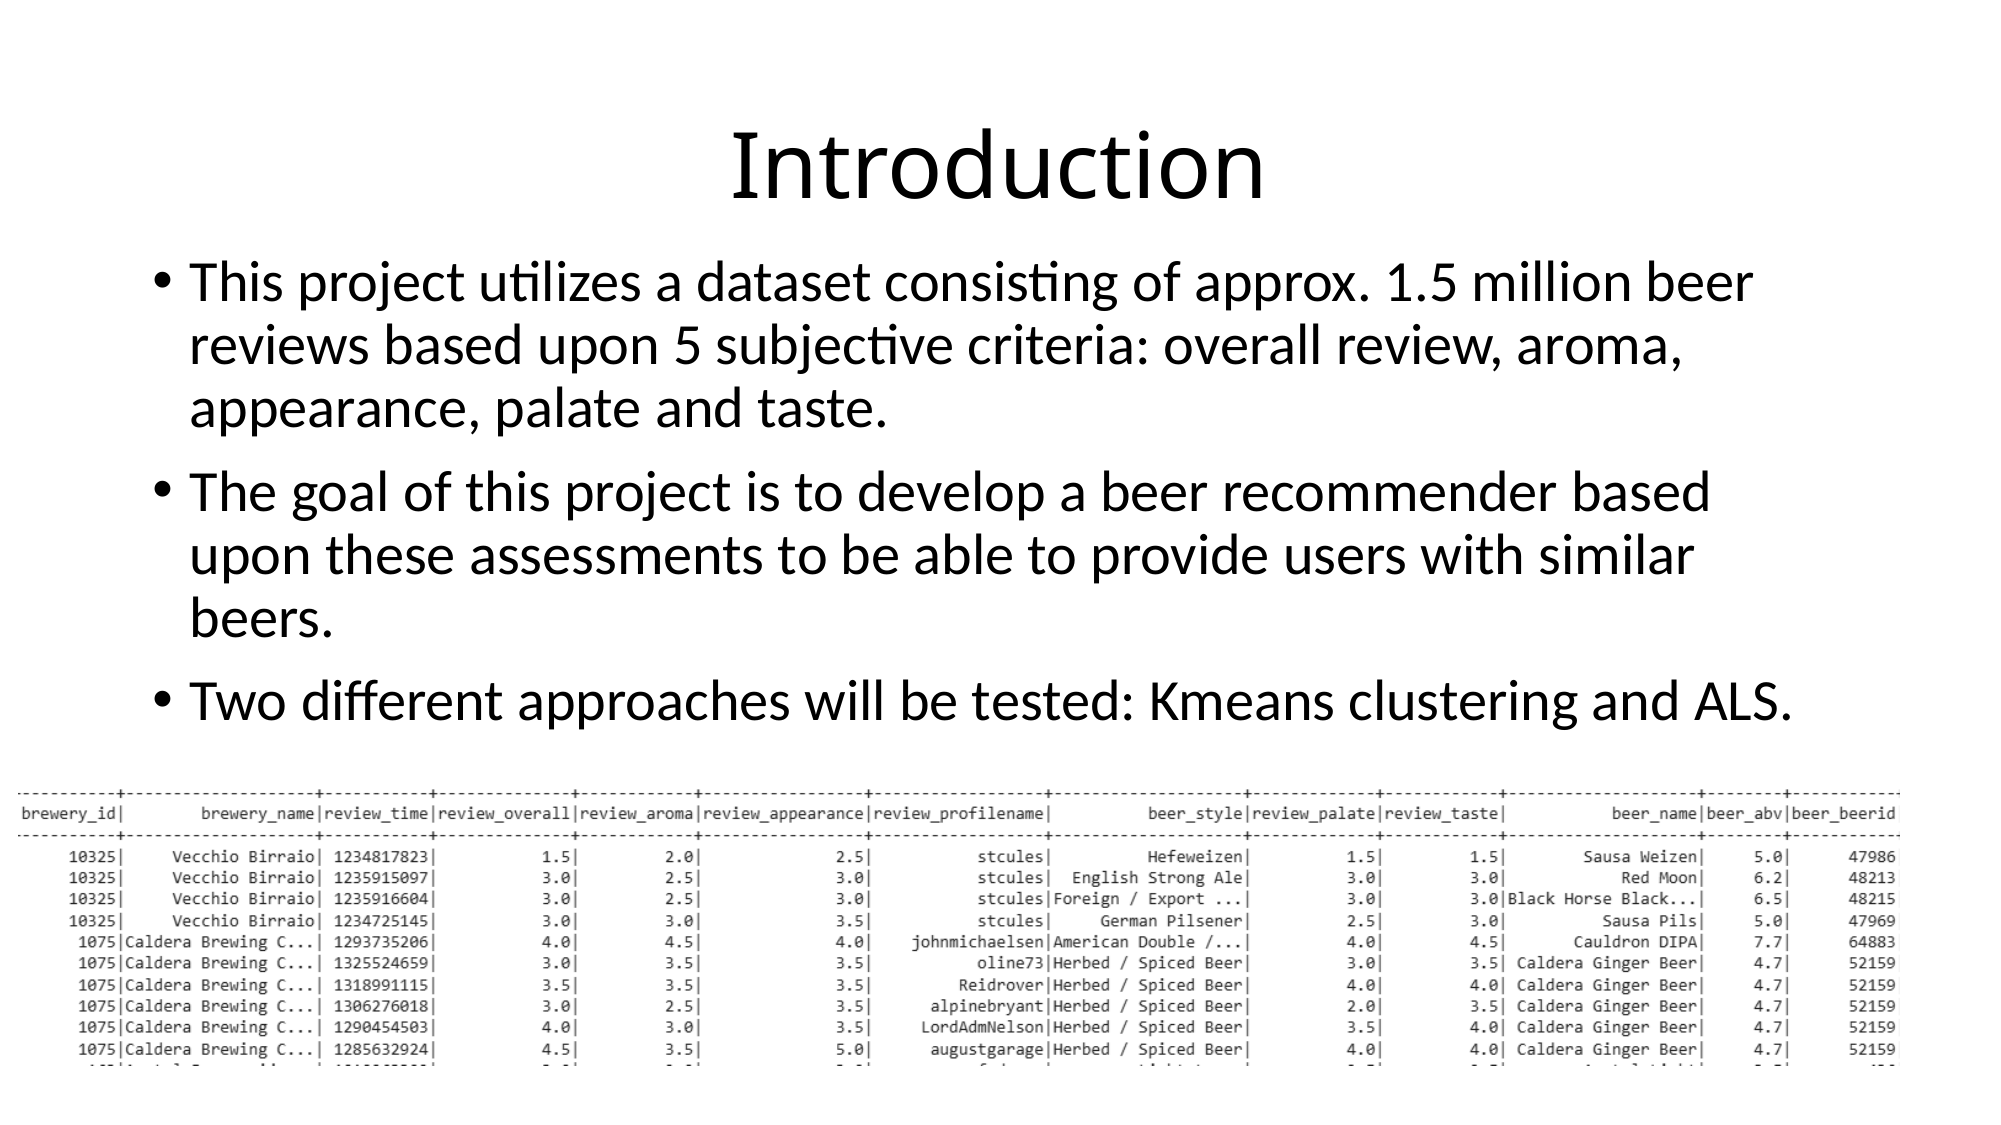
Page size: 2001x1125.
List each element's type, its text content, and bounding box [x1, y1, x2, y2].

picture [18, 787, 1900, 1066]
list This project utilizes a dataset consisting of approx. 1.5 million beer reviews based upon 5 subjective criteria: overall review, aroma, appearance, palate and taste. The goal of this project is to develop a beer recommender based upon these assessments to be able to provide users with similar beers. Two different approaches will be tested: Kmeans clustering and ALS. [137, 243, 1863, 774]
title Introduction [137, 59, 1863, 243]
